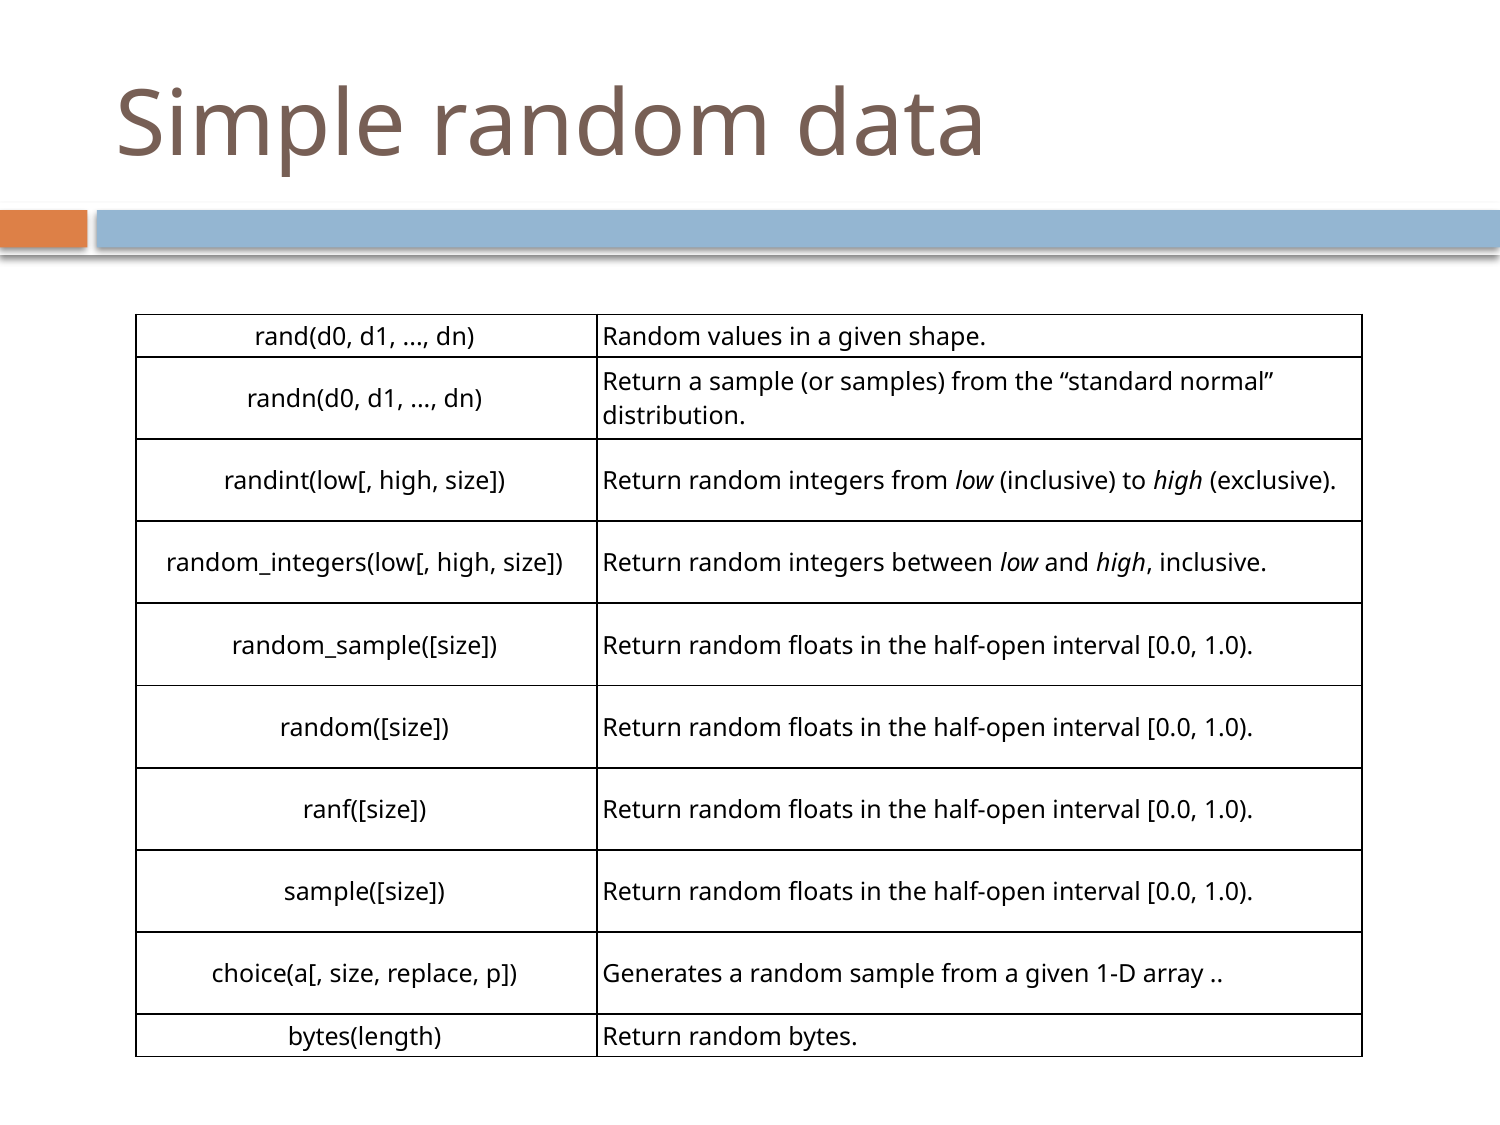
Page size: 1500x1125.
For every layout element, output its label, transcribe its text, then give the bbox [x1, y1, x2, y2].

table_header rand(d0, d1, ..., dn) [137, 315, 596, 356]
title Simple random data [100, 37, 1438, 200]
table_cell random_integers(low[, high, size]) [137, 522, 596, 602]
table_header Random values in a given shape. [598, 315, 1361, 356]
table_cell Return random floats in the half-open interval [0.0, 1.0). [598, 604, 1361, 685]
table_cell randn(d0, d1, ..., dn) [137, 358, 596, 438]
table_cell Return a sample (or samples) from the “standard normal” distribution. [598, 358, 1361, 438]
table_cell ranf([size]) [137, 769, 596, 849]
table_cell random_sample([size]) [137, 604, 596, 685]
table_cell Return random floats in the half-open interval [0.0, 1.0). [598, 686, 1361, 767]
table_cell Return random floats in the half-open interval [0.0, 1.0). [598, 851, 1361, 931]
table_cell Return random bytes. [598, 1015, 1361, 1056]
table_cell bytes(length) [137, 1015, 596, 1056]
table_cell random([size]) [137, 686, 596, 767]
table_cell Return random integers between low and high, inclusive. [598, 522, 1361, 602]
table_cell Return random floats in the half-open interval [0.0, 1.0). [598, 769, 1361, 849]
table_cell Generates a random sample from a given 1-D array .. [598, 933, 1361, 1013]
table_cell choice(a[, size, replace, p]) [137, 933, 596, 1013]
table_cell randint(low[, high, size]) [137, 440, 596, 520]
table_cell sample([size]) [137, 851, 596, 931]
table_cell Return random integers from low (inclusive) to high (exclusive). [598, 440, 1361, 520]
